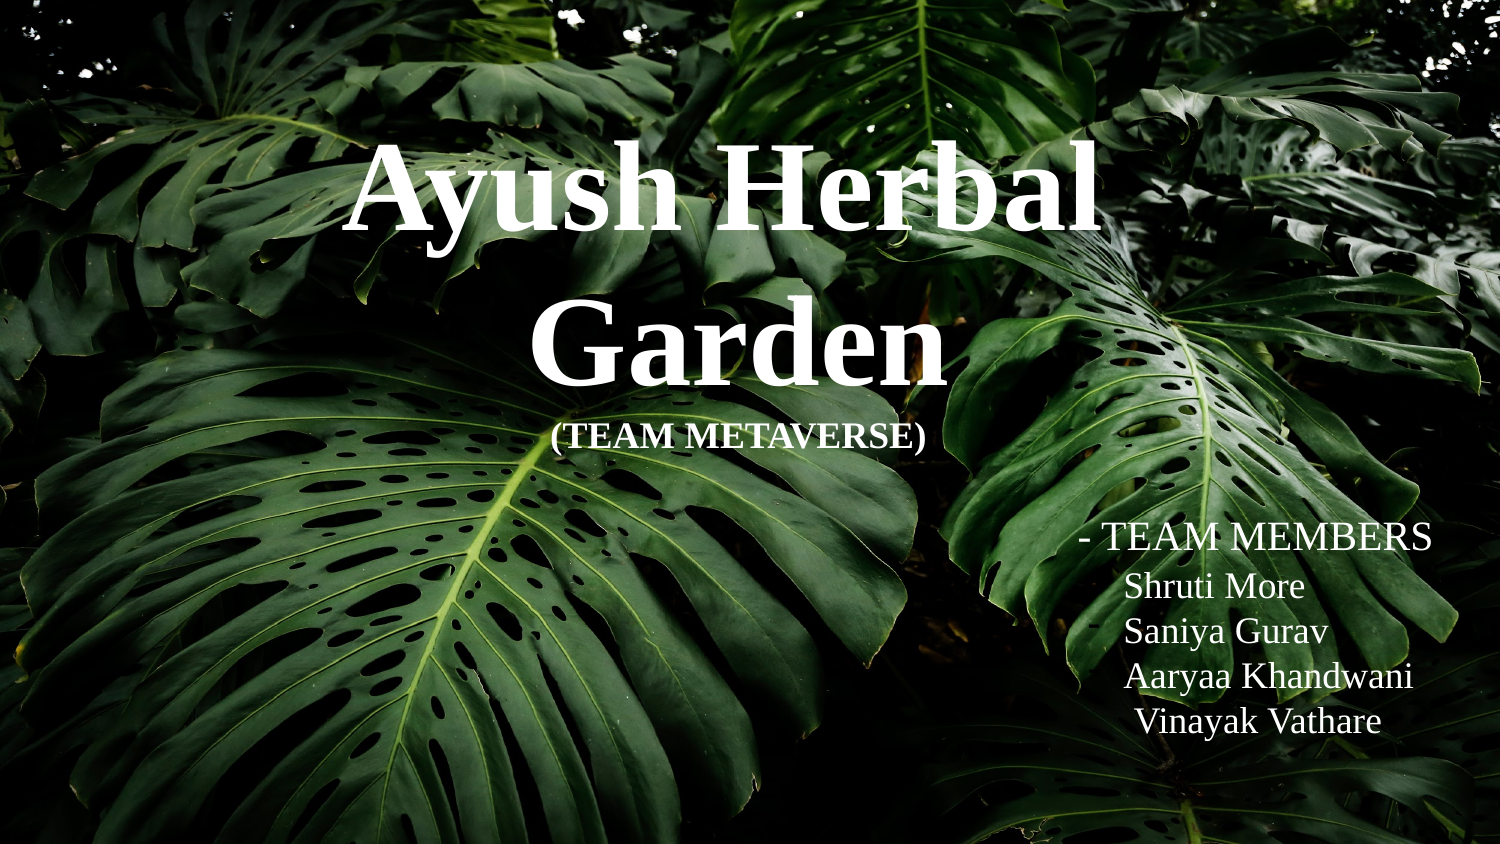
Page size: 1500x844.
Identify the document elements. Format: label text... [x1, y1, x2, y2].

subtitle - TEAM MEMBERS [51, 493, 1449, 816]
text_box Shruti More Saniya Gurav Aaryaa Khandwani Vinayak Vathare [1052, 553, 1430, 794]
picture [0, 0, 1500, 844]
title Ayush Herbal Garden (TEAM METAVERSE) [39, 108, 1438, 450]
